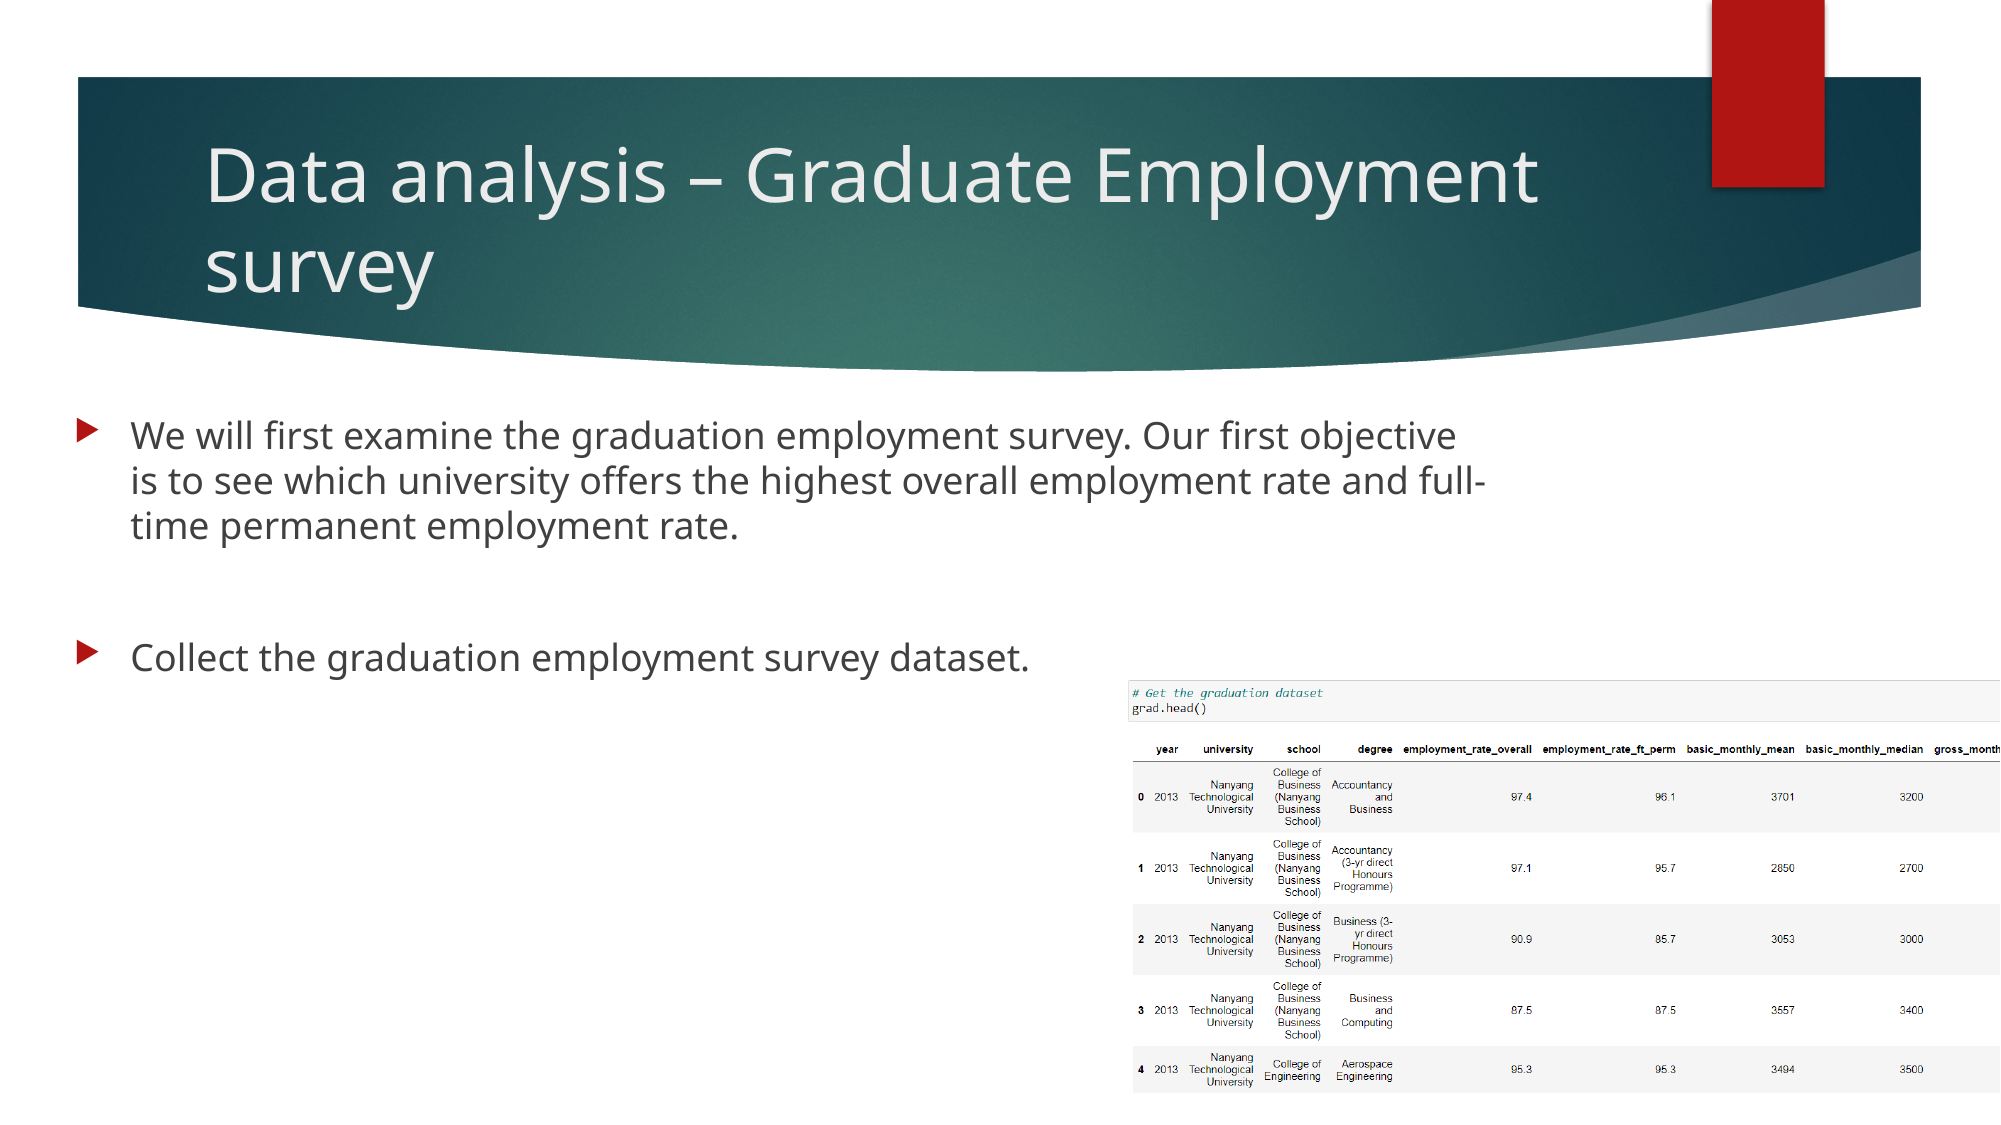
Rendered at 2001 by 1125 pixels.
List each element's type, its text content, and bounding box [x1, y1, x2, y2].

picture [1126, 677, 2000, 1095]
list We will first examine the graduation employment survey. Our first objective is to see which university offers the highest overall employment rate and full-time permanent employment rate. Collect the graduation employment survey dataset. [59, 404, 1507, 966]
title Data analysis – Graduate Employment survey [189, 159, 1638, 276]
